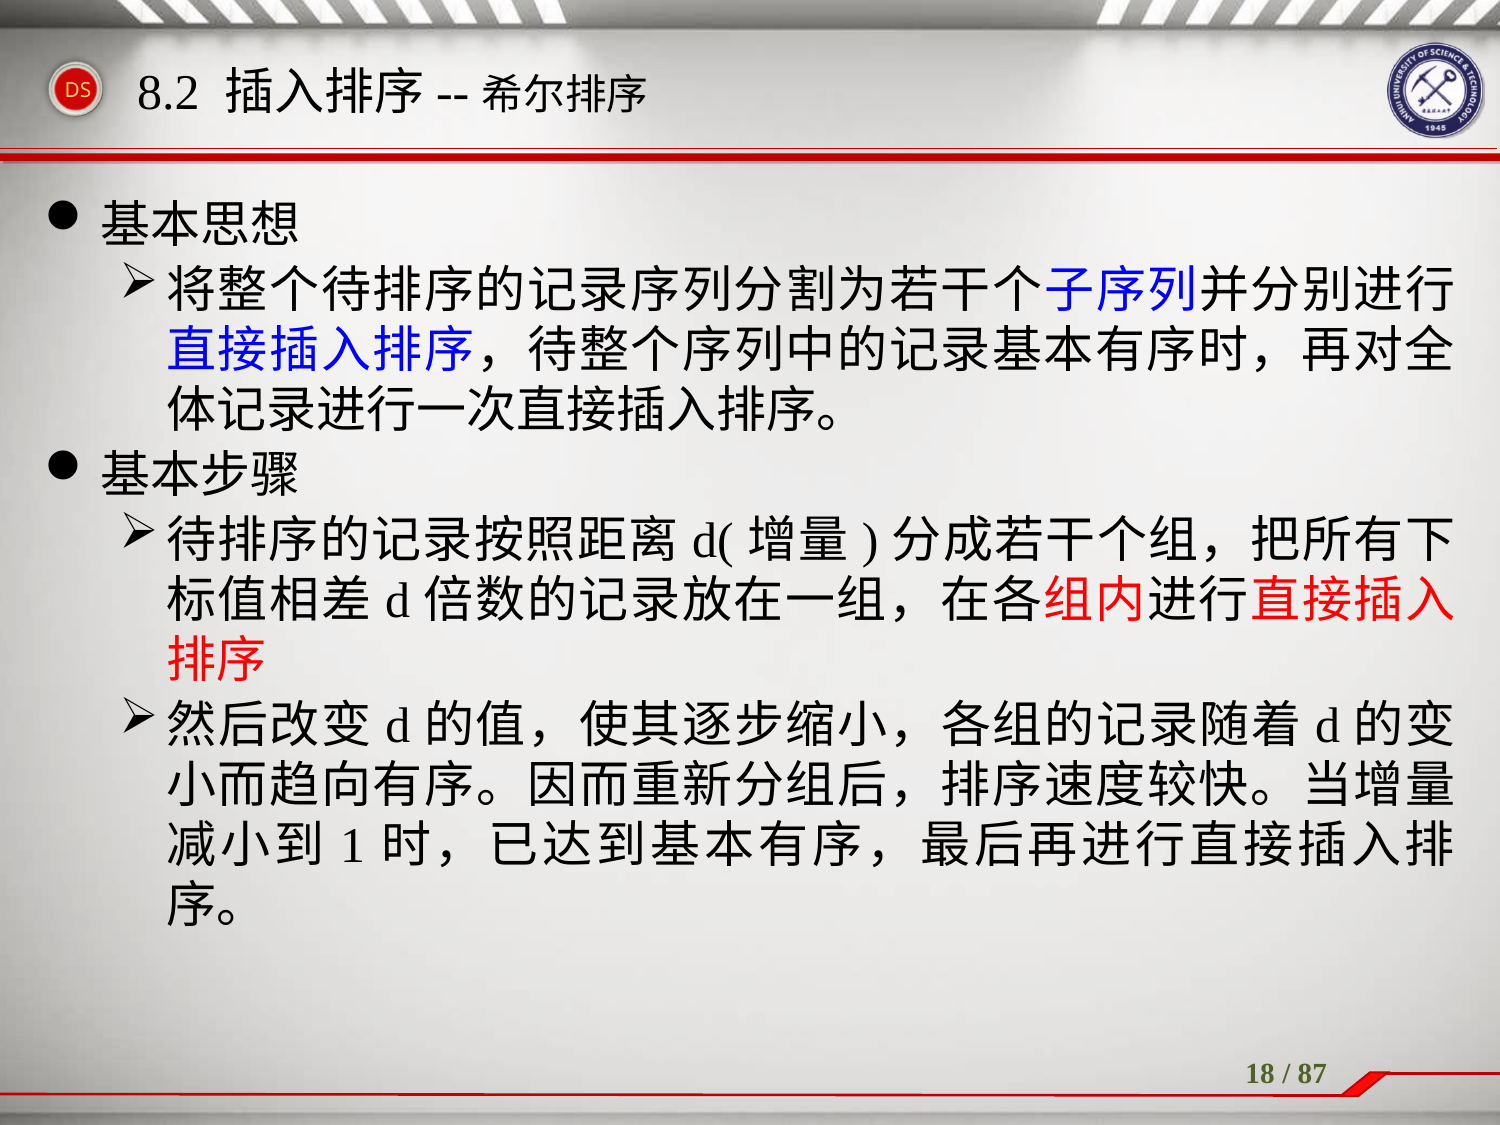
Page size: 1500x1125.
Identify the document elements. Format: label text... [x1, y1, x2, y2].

picture [0, 0, 1500, 153]
picture [0, 161, 1500, 1094]
list 基本思想 将整个待排序的记录序列分割为若干个子序列并分别进行直接插入排序，待整个序列中的记录基本有序时，再对全体记录进行一次直接插入排序。 基本步骤 待排序的记录按照距离d(增量)分成若干个组，把所有下标值相差d倍数的记录放在一组，在各组内进行直接插入排序 然后改变d的值，使其逐步缩小，各组的记录随着d的变小而趋向有序。因而重新分组后，排序速度较快。当增量减小到1时，已达到基本有序，最后再进行直接插入排序。 [29, 184, 1471, 1083]
title 8.2 插入排序--希尔排序 [121, 42, 1377, 138]
picture [0, 1075, 1500, 1125]
